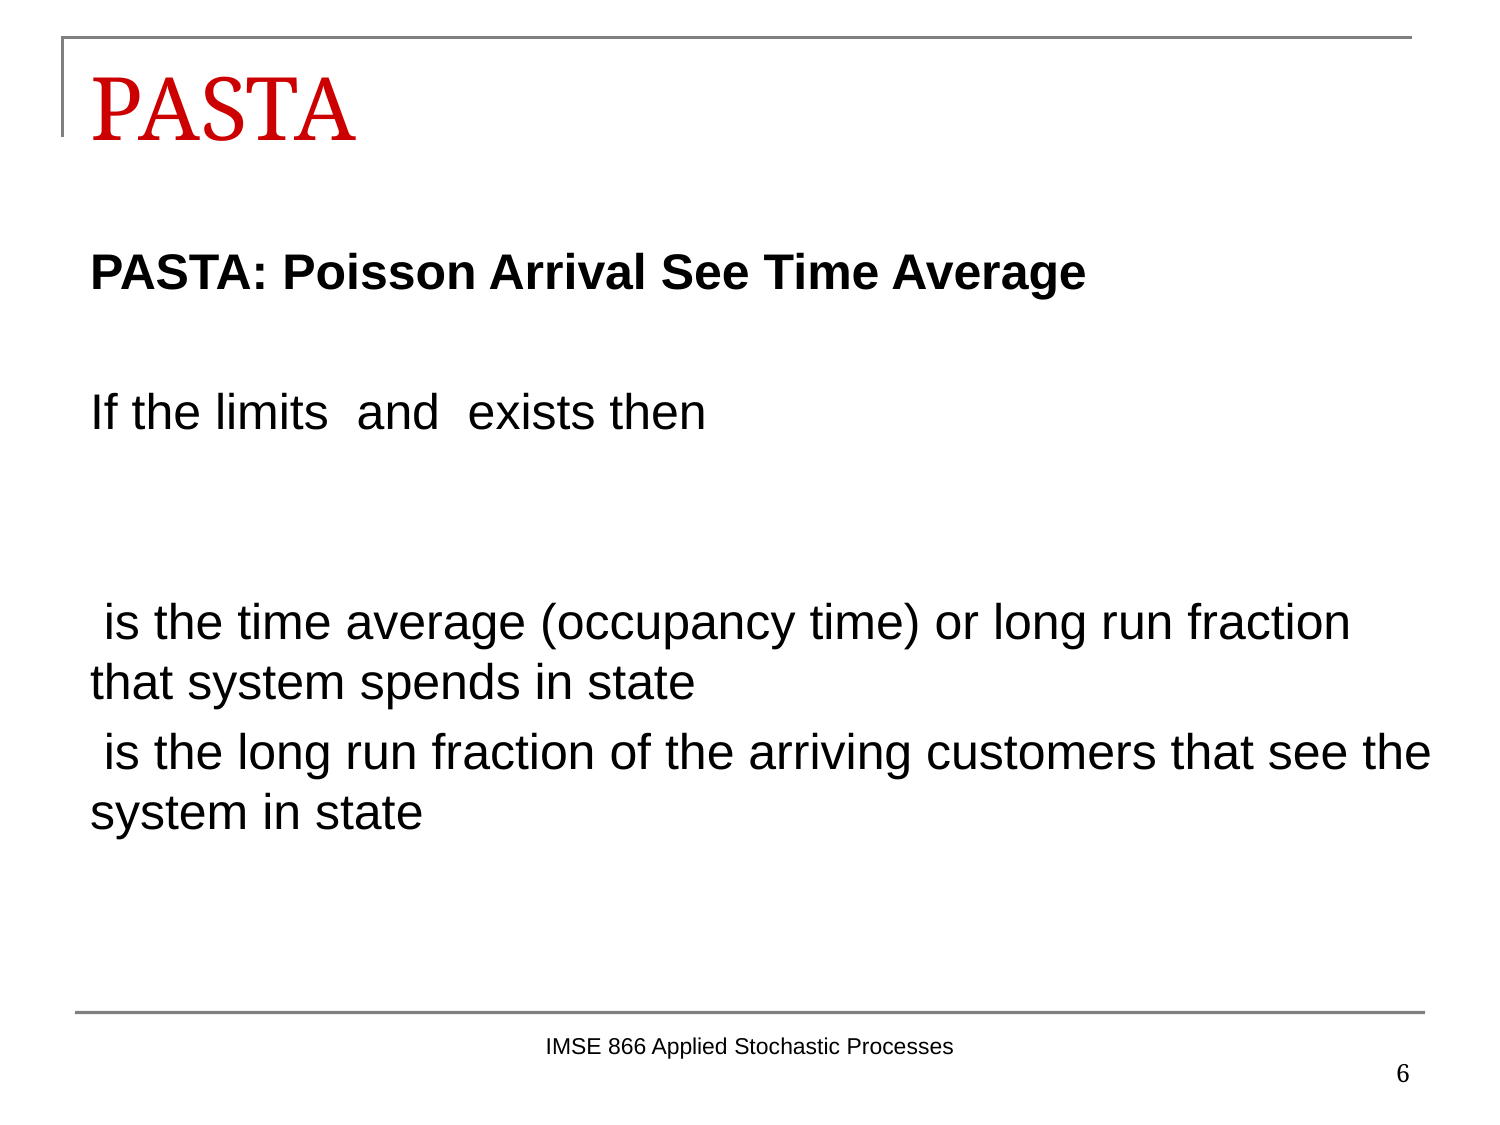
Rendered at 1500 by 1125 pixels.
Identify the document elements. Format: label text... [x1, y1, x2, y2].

title PASTA [74, 45, 1463, 233]
slide_number 6 [1074, 1023, 1426, 1100]
footer IMSE 866 Applied Stochastic Processes [512, 1024, 988, 1100]
